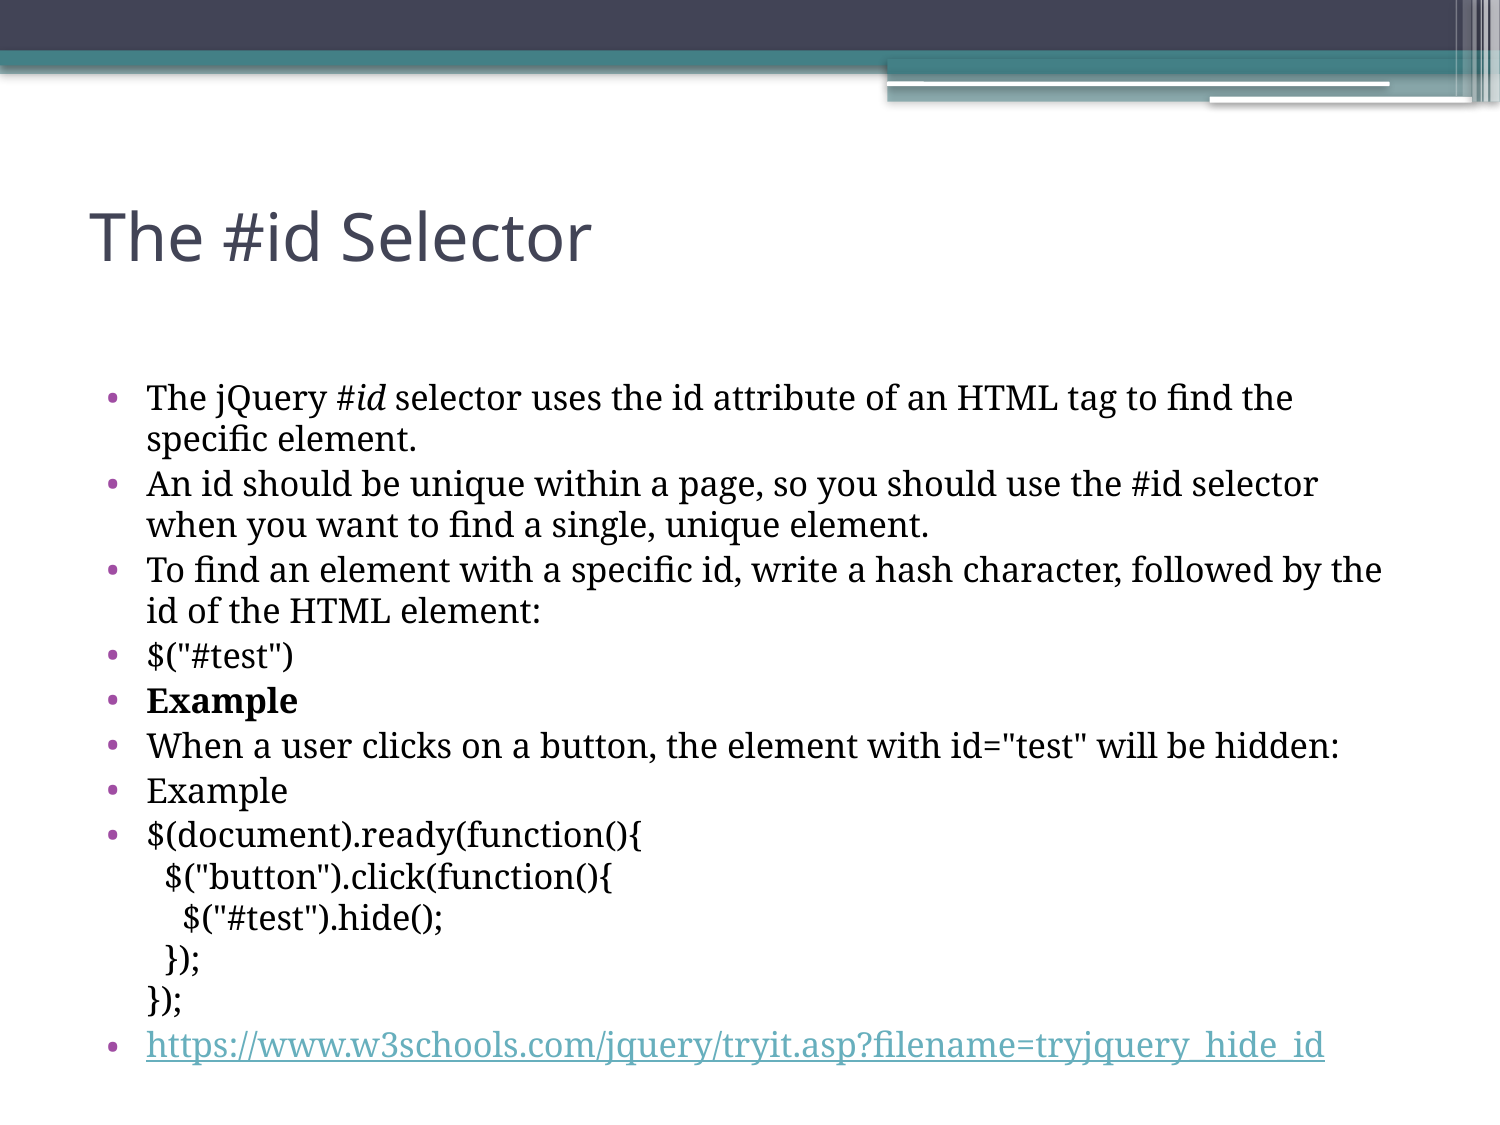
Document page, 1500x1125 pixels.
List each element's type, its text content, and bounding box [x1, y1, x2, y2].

list The jQuery #id selector uses the id attribute of an HTML tag to find the specific element. An id should be unique within a page, so you should use the #id selector when you want to find a single, unique element. To find an element with a specific id, write a hash character, followed by the id of the HTML element: $("#test") Example When a user clicks on a button, the element with id="test" will be hidden: Example $(document).ready(function(){ $("button").click(function(){ $("#test").hide(); }); }); https://www.w3schools.com/jquery/tryit.asp?filename=tryjquery_hide_id [75, 368, 1425, 1079]
title The #id Selector [75, 187, 1425, 363]
